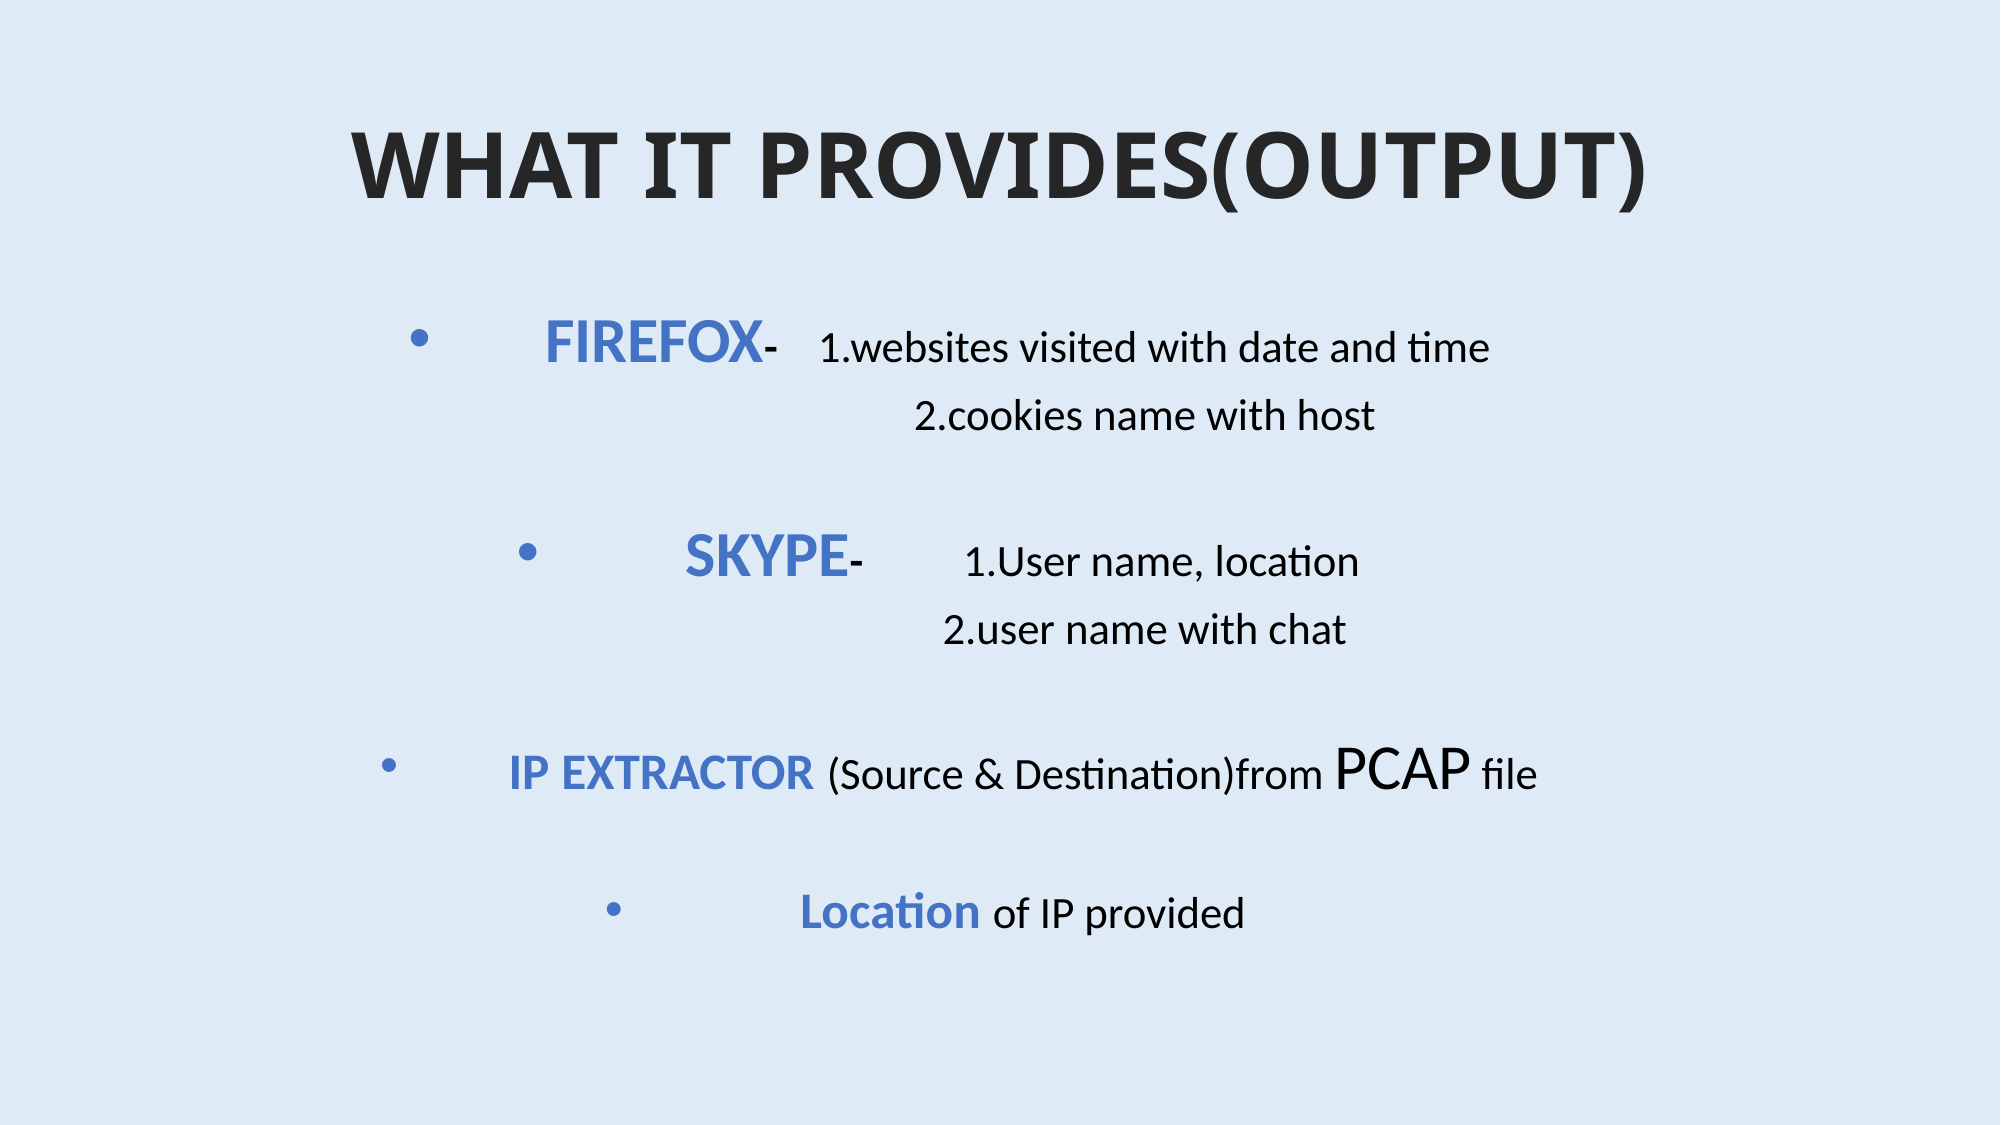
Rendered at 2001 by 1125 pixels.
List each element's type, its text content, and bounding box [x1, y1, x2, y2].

text_box WHAT IT PROVIDES(OUTPUT) [137, 59, 1863, 278]
text_box FIREFOX- 1.websites visited with date and time 2.cookies name with host SKYPE- 1.User name, location 2.user name with chat IP EXTRACTOR (Source & Destination)from PCAP file Location of IP provided [137, 299, 1863, 1014]
